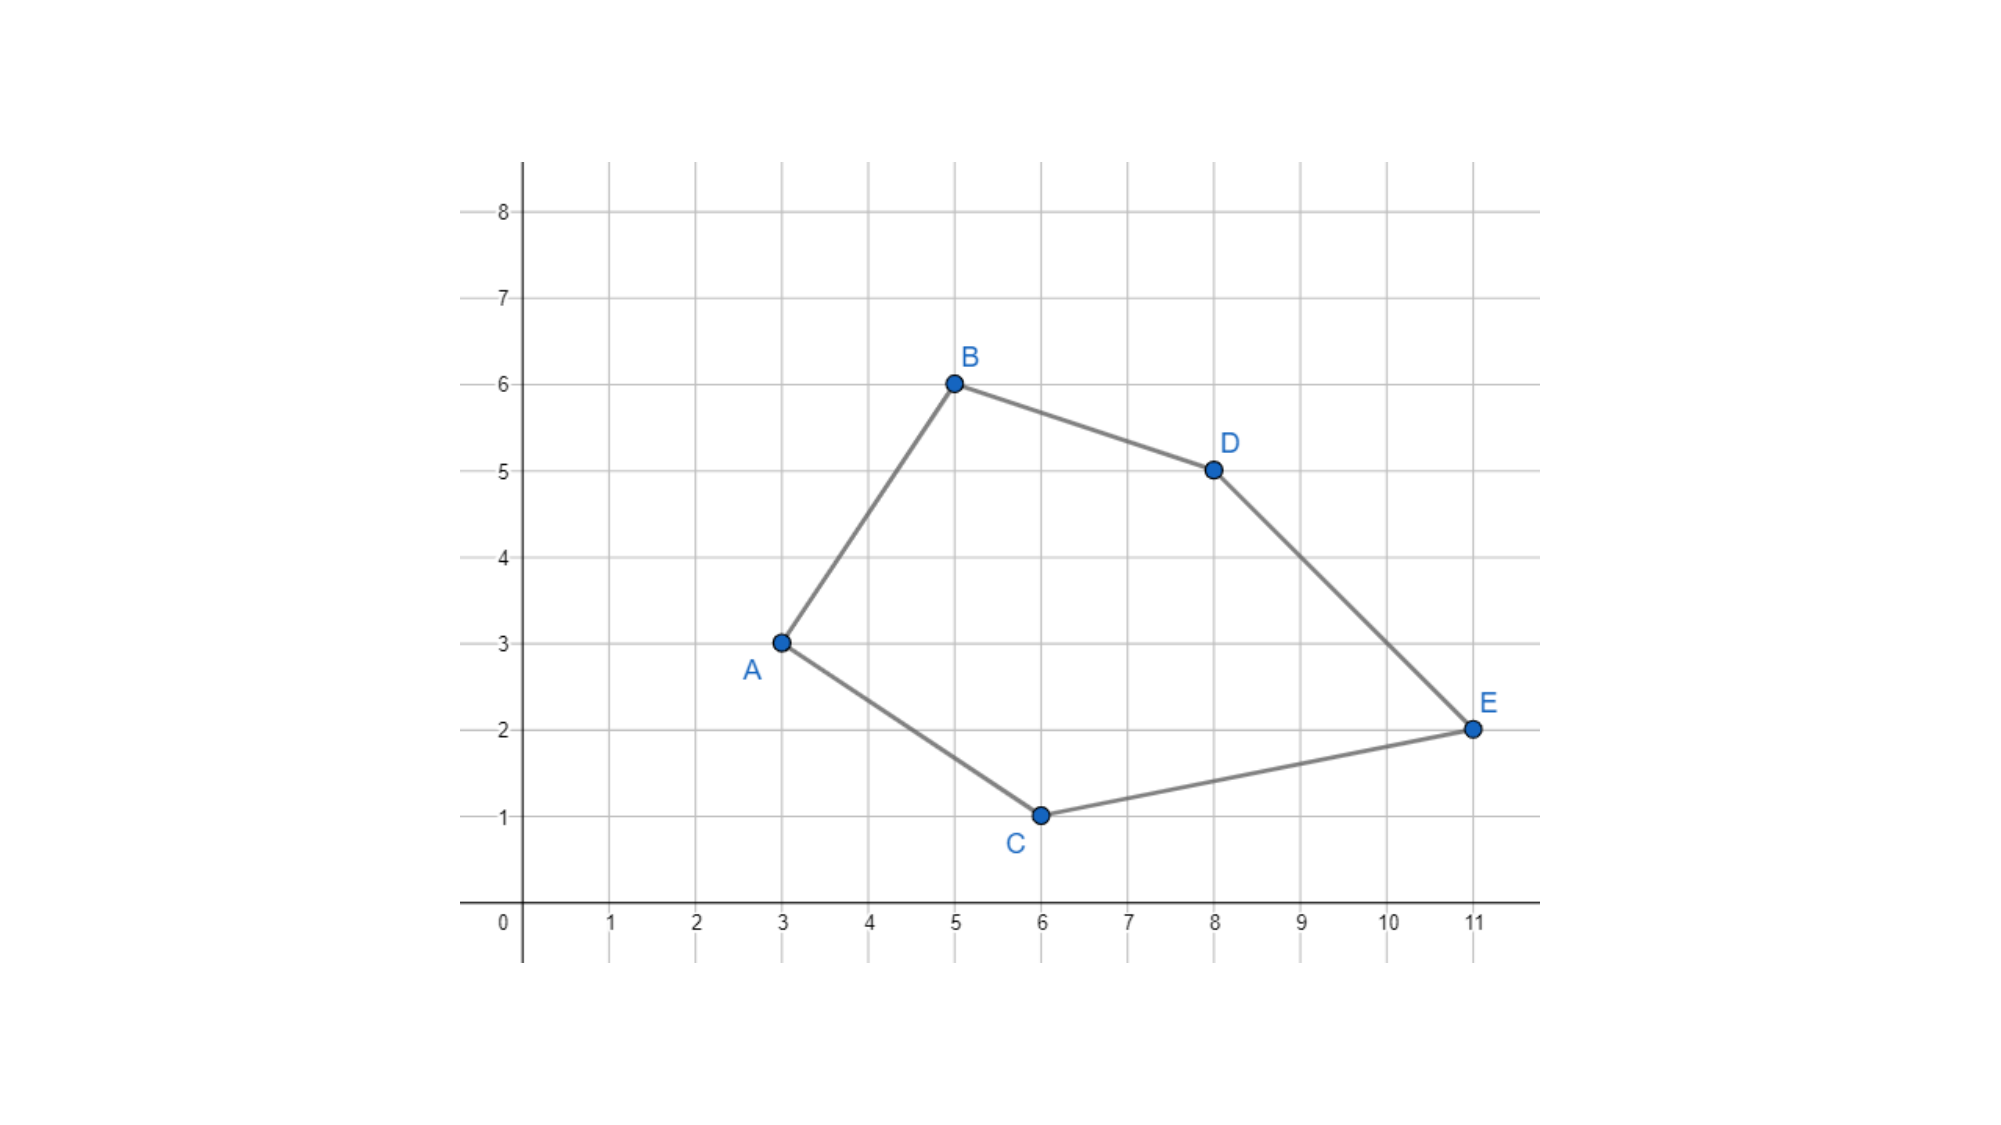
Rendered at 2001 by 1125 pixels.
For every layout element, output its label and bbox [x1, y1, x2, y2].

picture [460, 162, 1540, 963]
